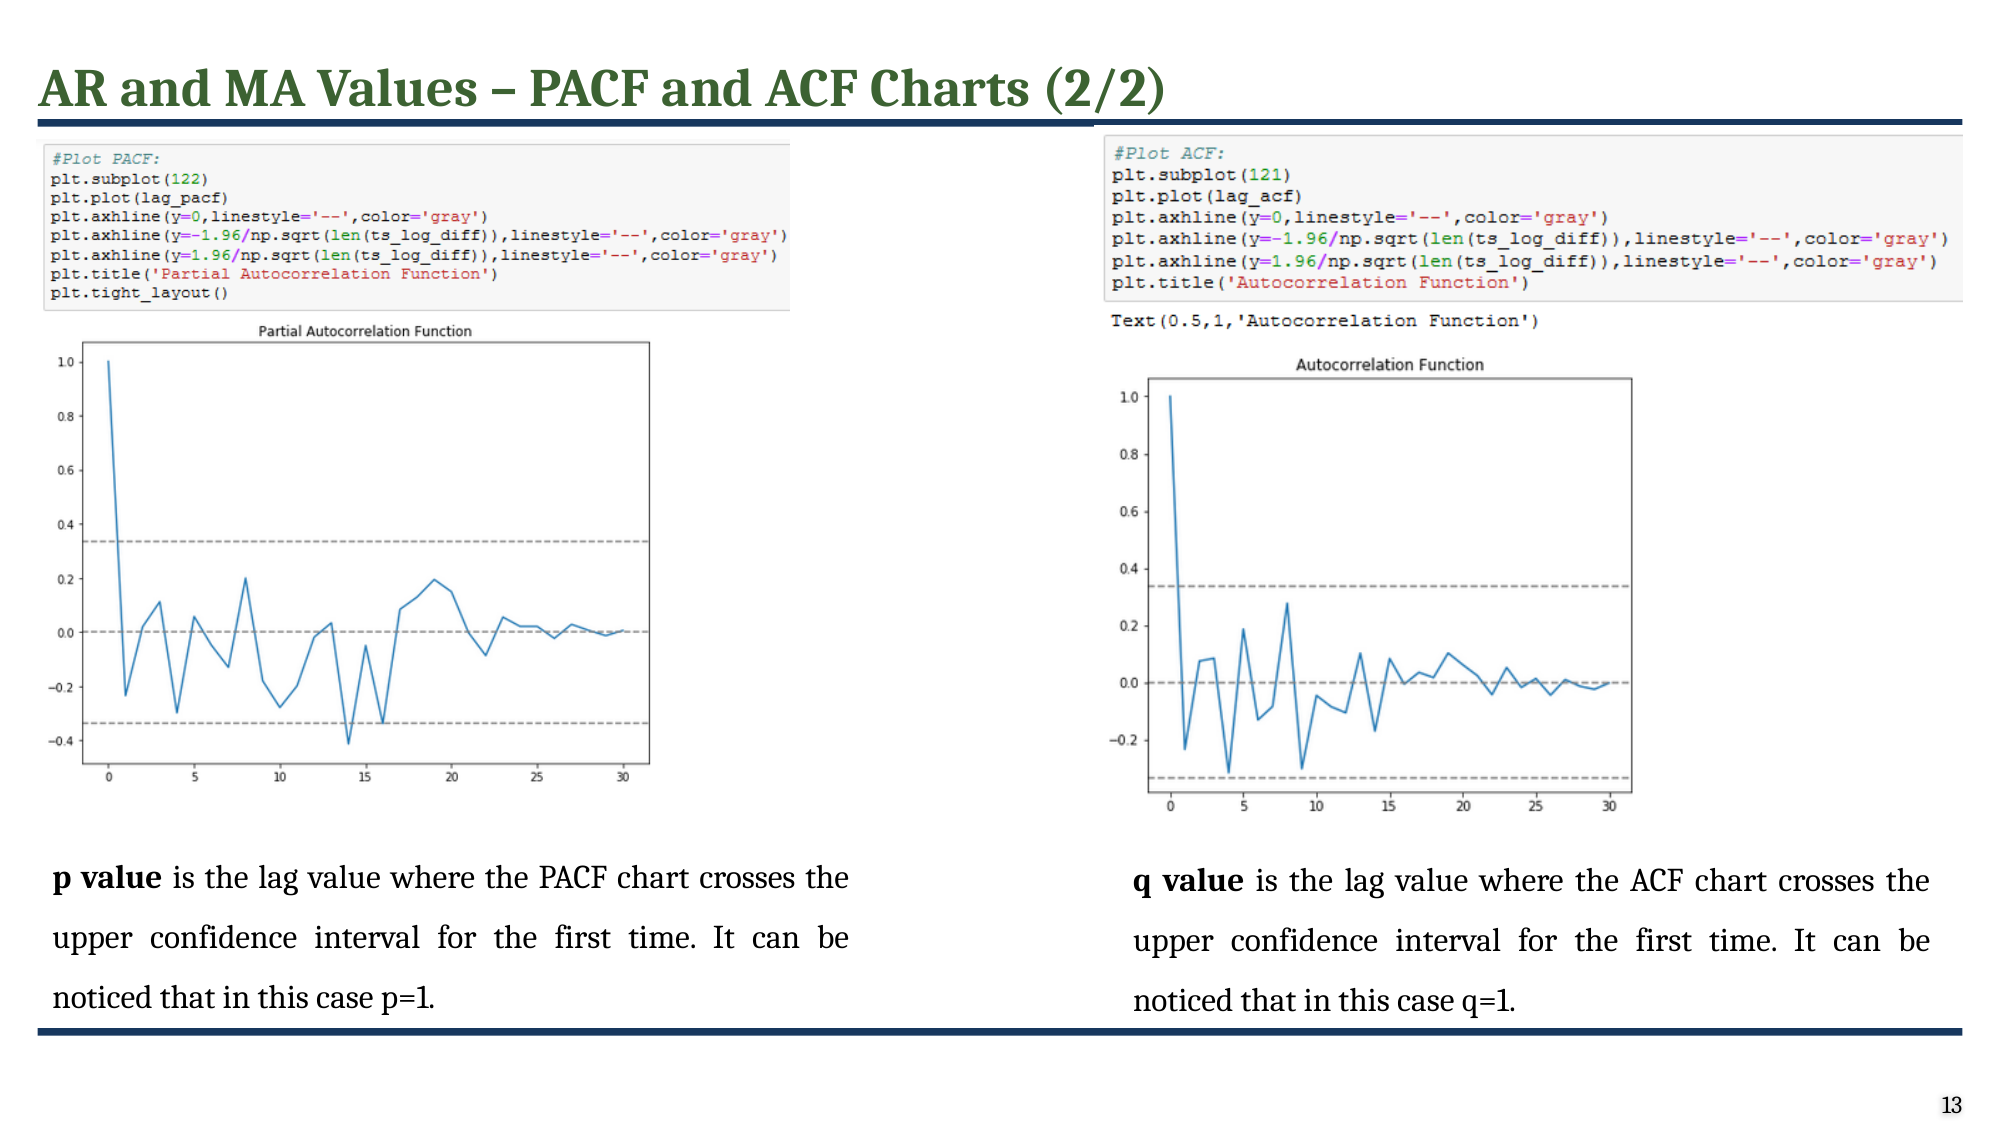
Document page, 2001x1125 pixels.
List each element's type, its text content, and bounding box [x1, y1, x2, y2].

text_box p value is the lag value where the PACF chart crosses the upper confidence interval for the first time. It can be noticed that in this case p=1. [18, 827, 866, 1023]
picture [1094, 124, 1964, 824]
text_box q value is the lag value where the ACF chart crosses the upper confidence interval for the first time. It can be noticed that in this case q=1. [1099, 832, 1947, 1026]
picture [36, 138, 791, 789]
text_box AR and MA Values – PACF and ACF Charts (2/2) [23, 44, 1548, 125]
